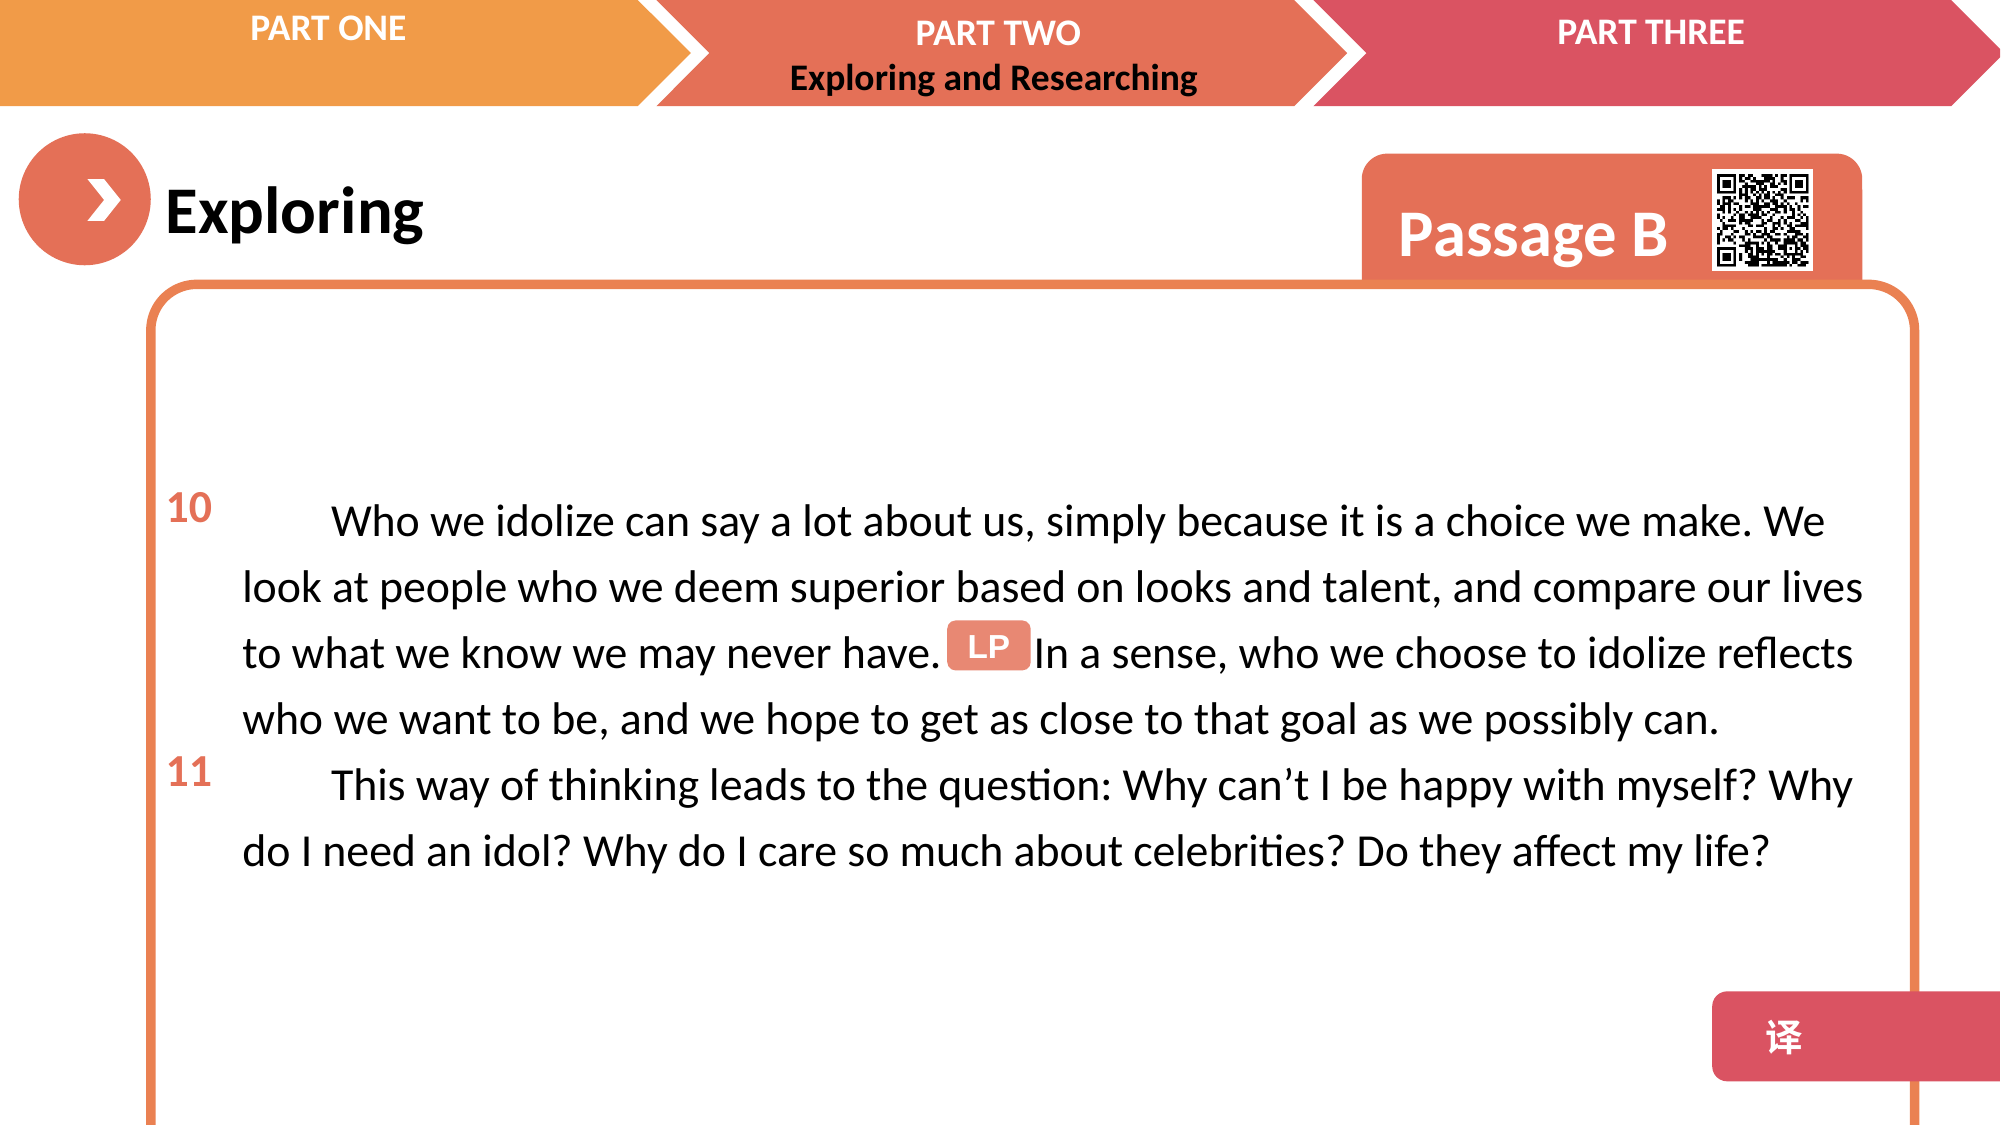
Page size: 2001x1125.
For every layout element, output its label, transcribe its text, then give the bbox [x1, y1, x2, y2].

picture [1712, 169, 1813, 271]
text_box LP [946, 619, 1032, 672]
text_box Who we idolize can say a lot about us, simply because it is a choice we make. We look at people who we deem superior based on looks and talent, and compare our lives to what we know we may never have. In a sense, who we choose to idolize reflects who we want to be, and we hope to get as close to that goal as we possibly can. This way of thinking leads to the question: Why can’t I be happy with myself? Why do I need an idol? Why do I care so much about celebrities? Do they affect my life? [227, 322, 1915, 884]
text_box 10 11 [150, 403, 228, 1125]
text_box 译 [1711, 990, 2000, 1083]
